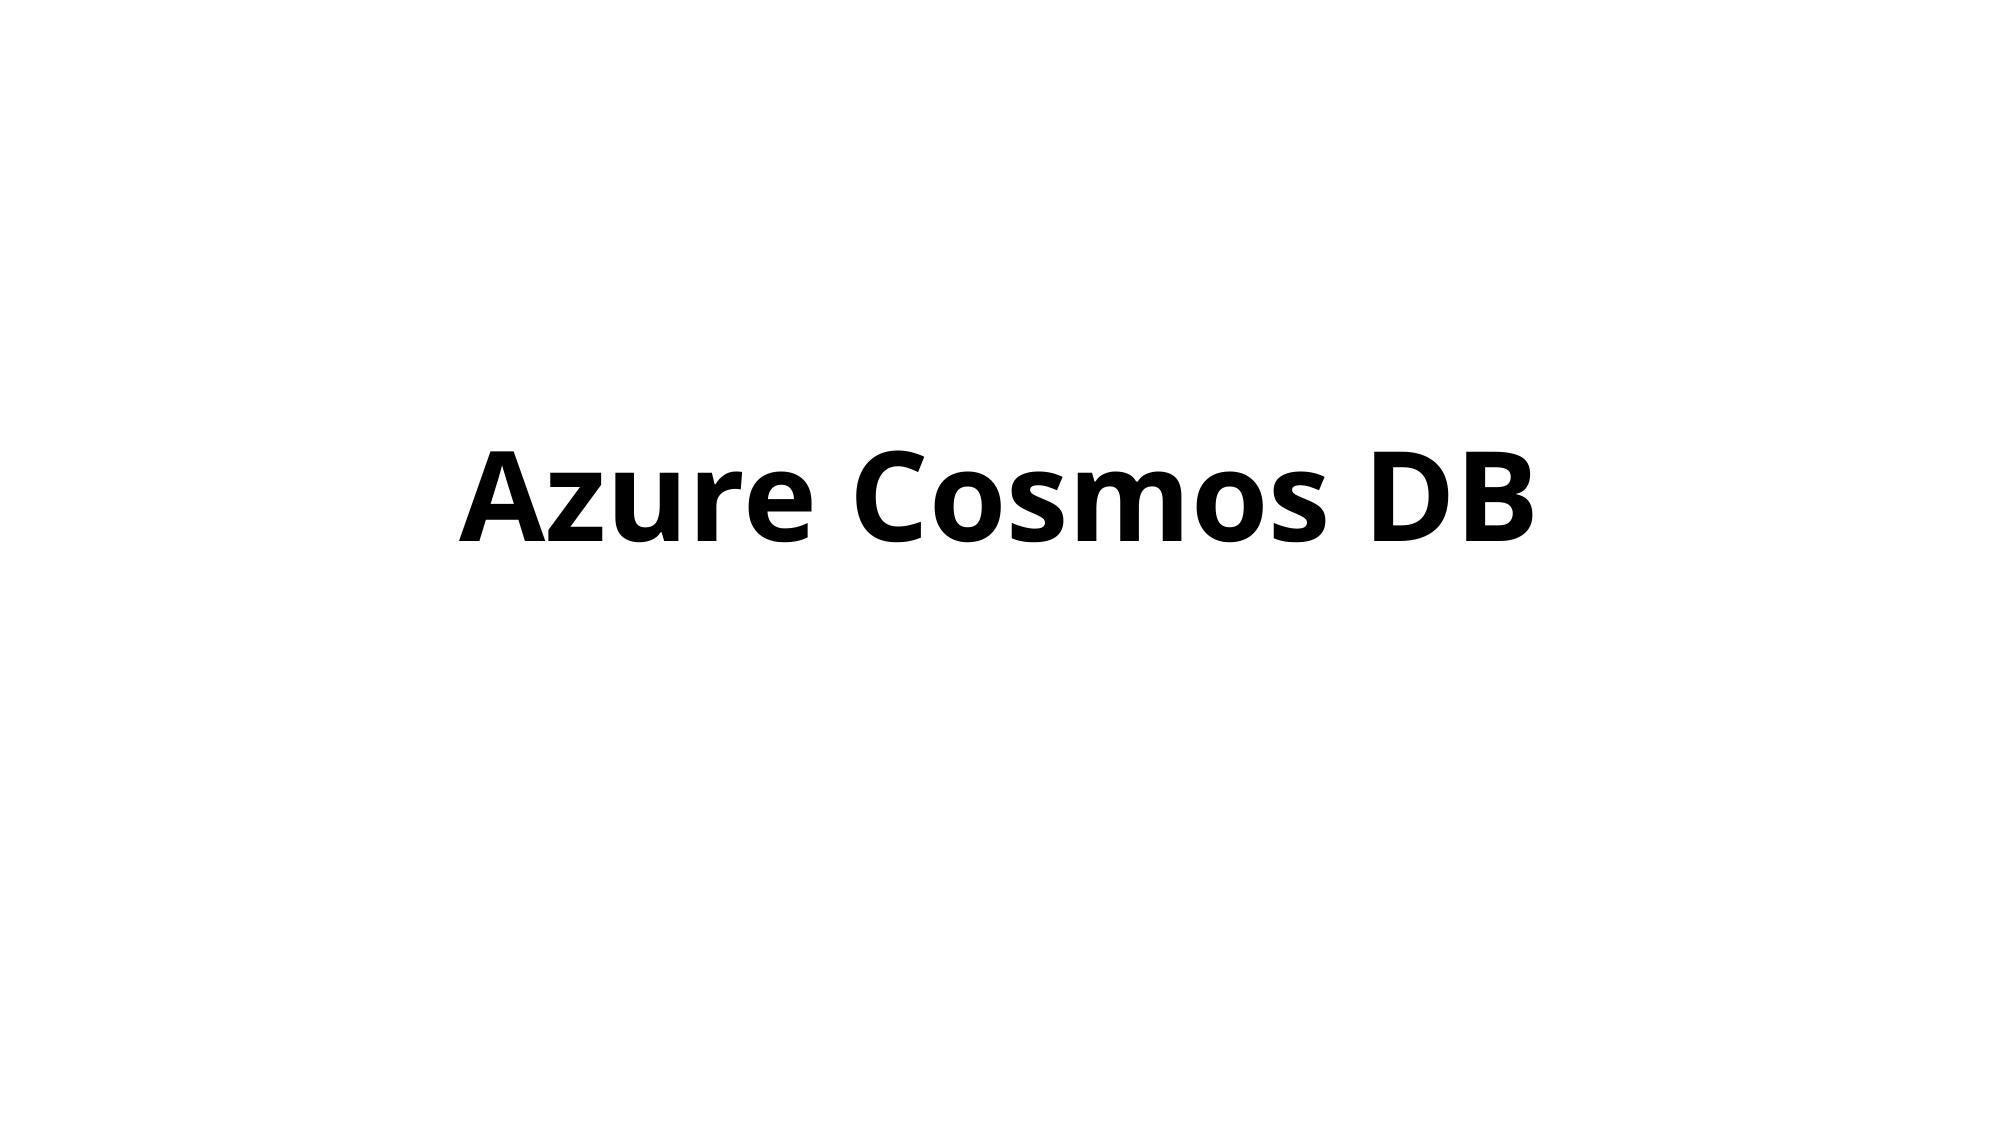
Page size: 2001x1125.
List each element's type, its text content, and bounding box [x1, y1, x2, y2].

title Azure Cosmos DB [249, 184, 1750, 576]
